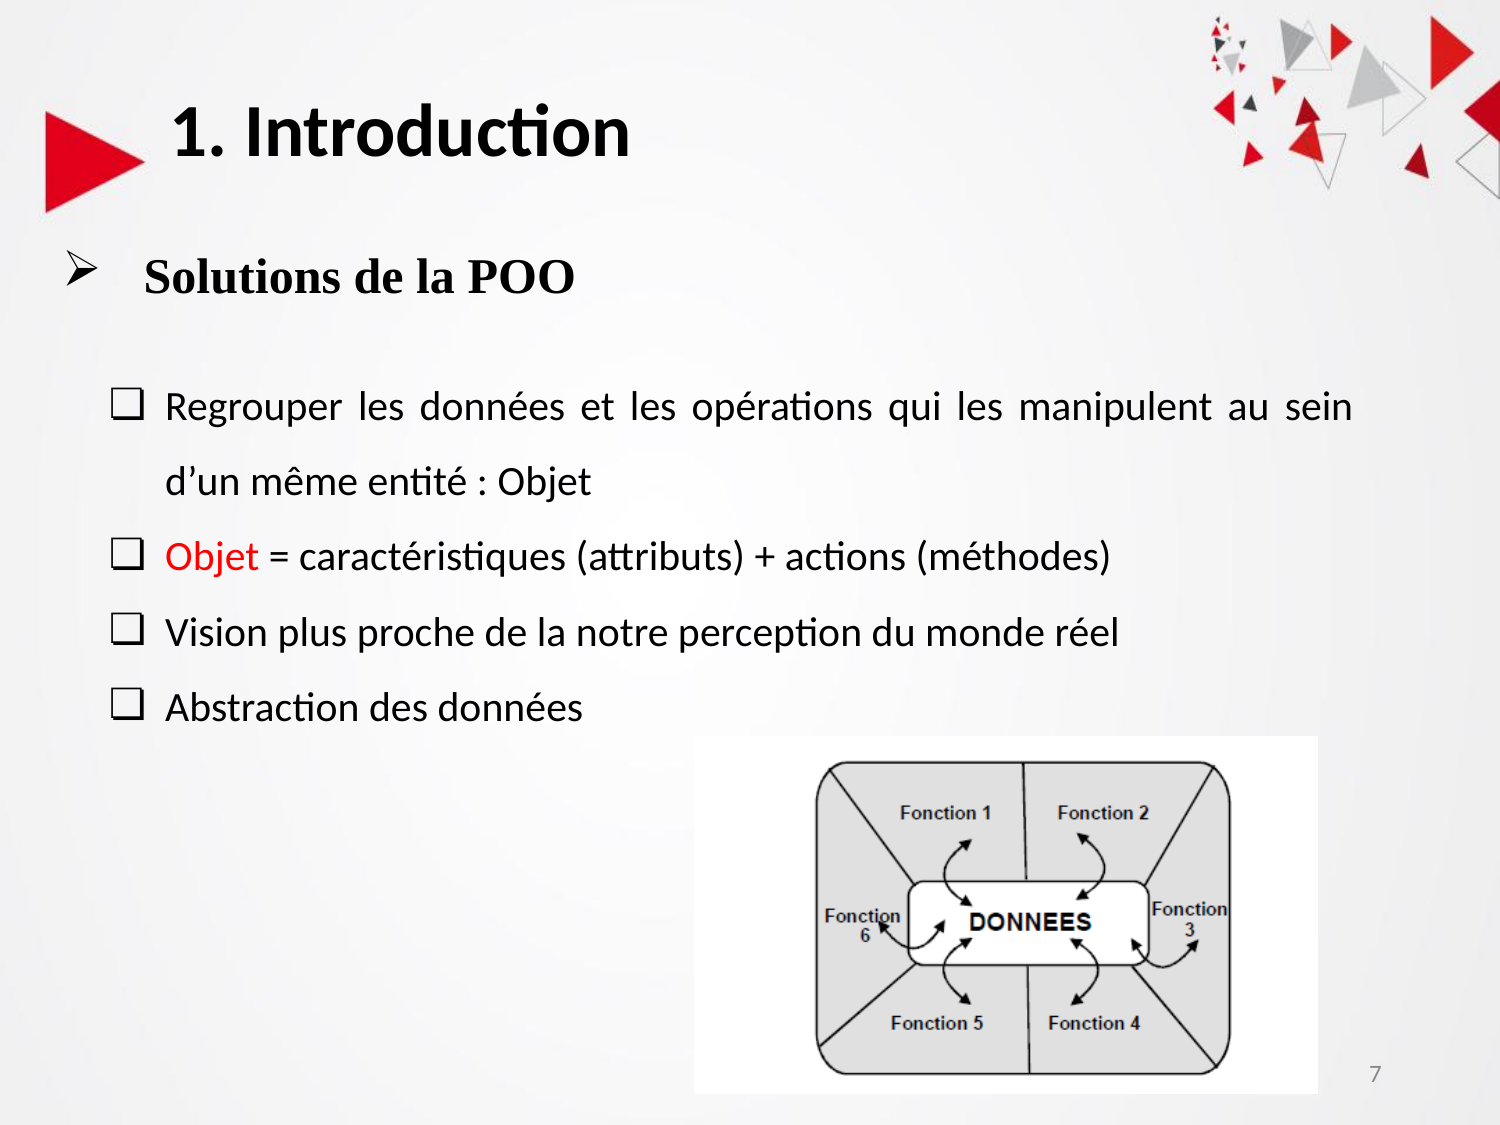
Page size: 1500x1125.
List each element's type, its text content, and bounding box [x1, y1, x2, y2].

text_box 1. Introduction [103, 59, 1397, 204]
list Regrouper les données et les opérations qui les manipulent au sein d’un même entité : Objet Objet = caractéristiques (attributs) + actions (méthodes) Vision plus proche de la notre perception du monde réel Abstraction des données [75, 346, 1370, 1061]
title Solutions de la POO [47, 192, 1342, 364]
slide_number 7 [1059, 1042, 1397, 1103]
picture [0, 0, 1500, 1125]
